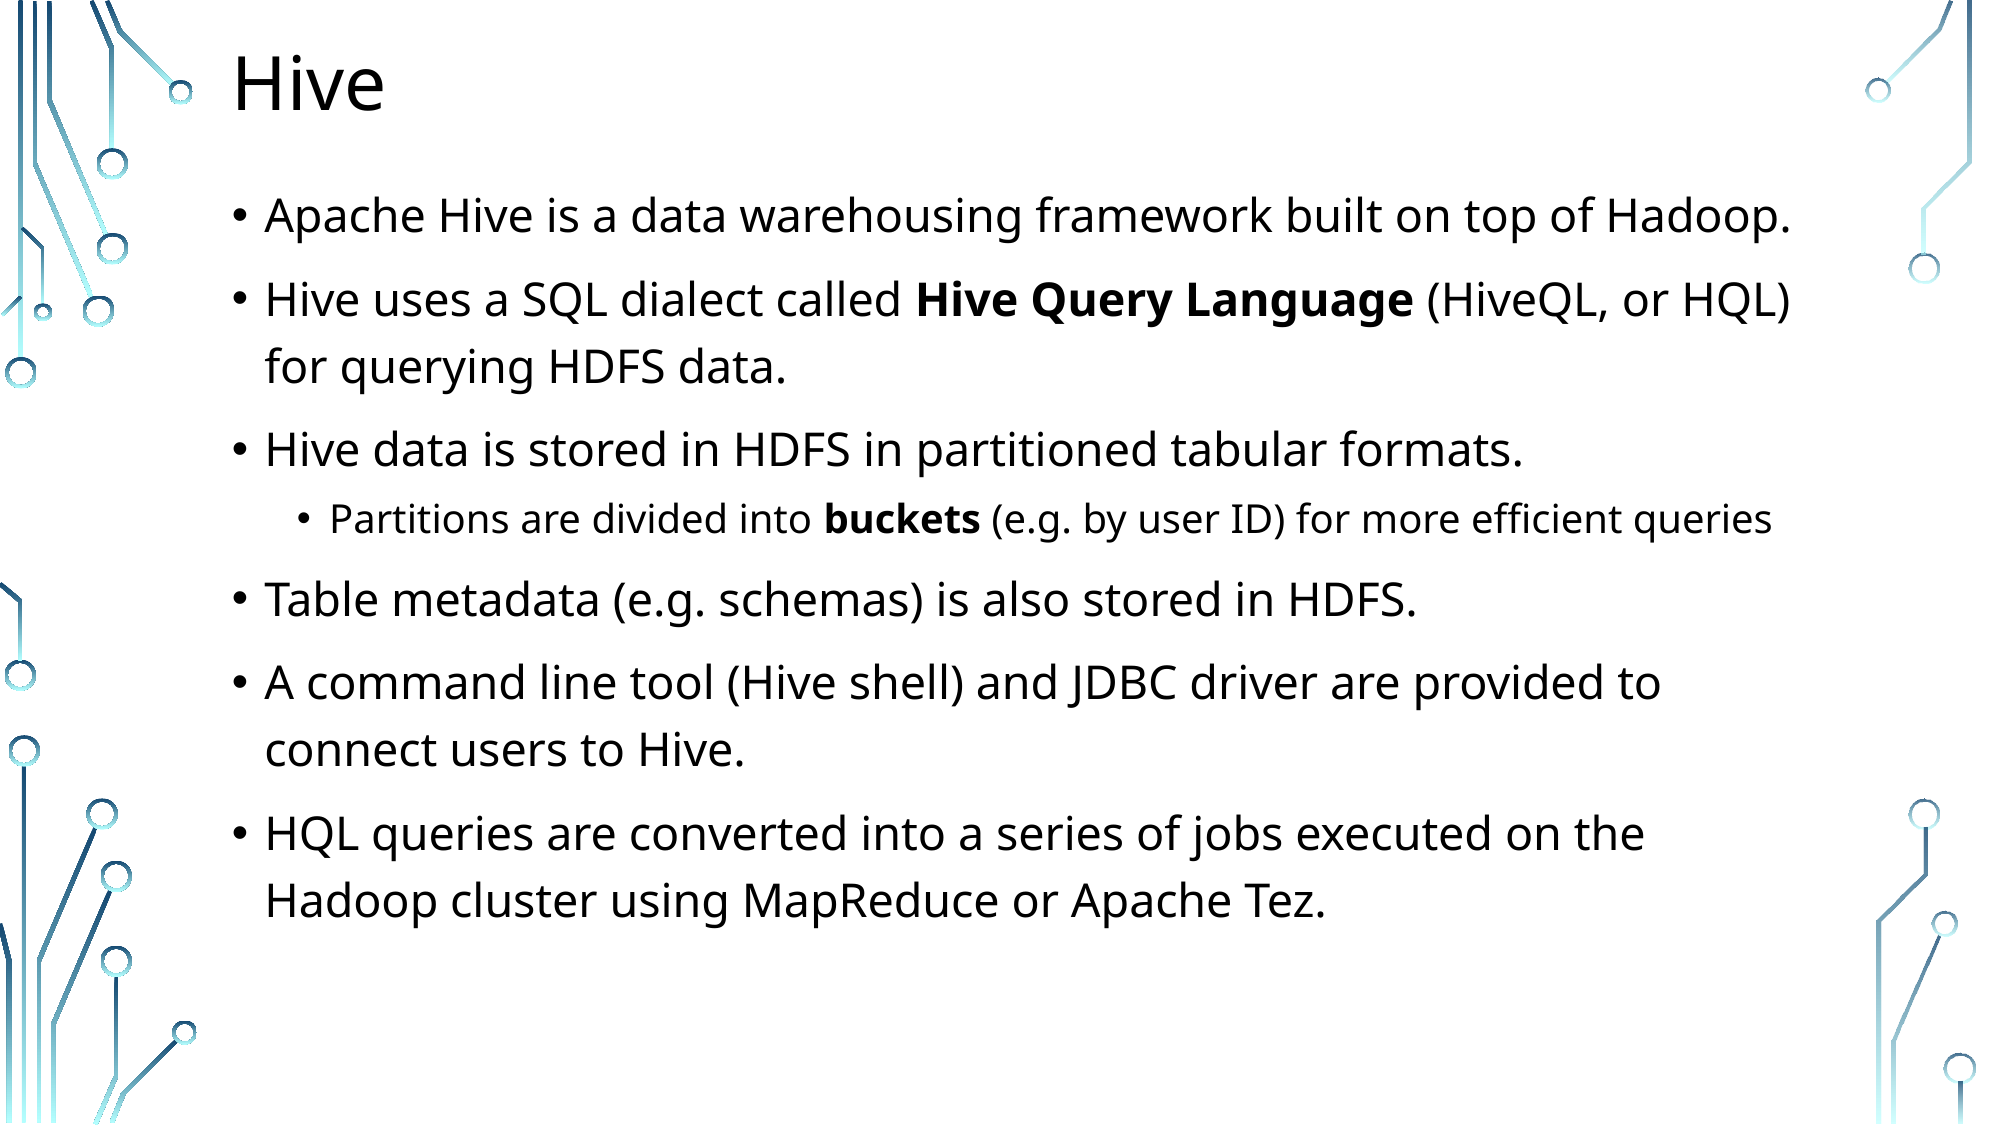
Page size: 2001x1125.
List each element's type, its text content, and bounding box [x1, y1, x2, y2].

title Hive [216, 31, 1813, 141]
list Apache Hive is a data warehousing framework built on top of Hadoop. Hive uses a SQL dialect called Hive Query Language (HiveQL, or HQL) for querying HDFS data. Hive data is stored in HDFS in partitioned tabular formats. Partitions are divided into buckets (e.g. by user ID) for more efficient queries Table metadata (e.g. schemas) is also stored in HDFS. A command line tool (Hive shell) and JDBC driver are provided to connect users to Hive. HQL queries are converted into a series of jobs executed on the Hadoop cluster using MapReduce or Apache Tez. [216, 167, 1813, 1050]
